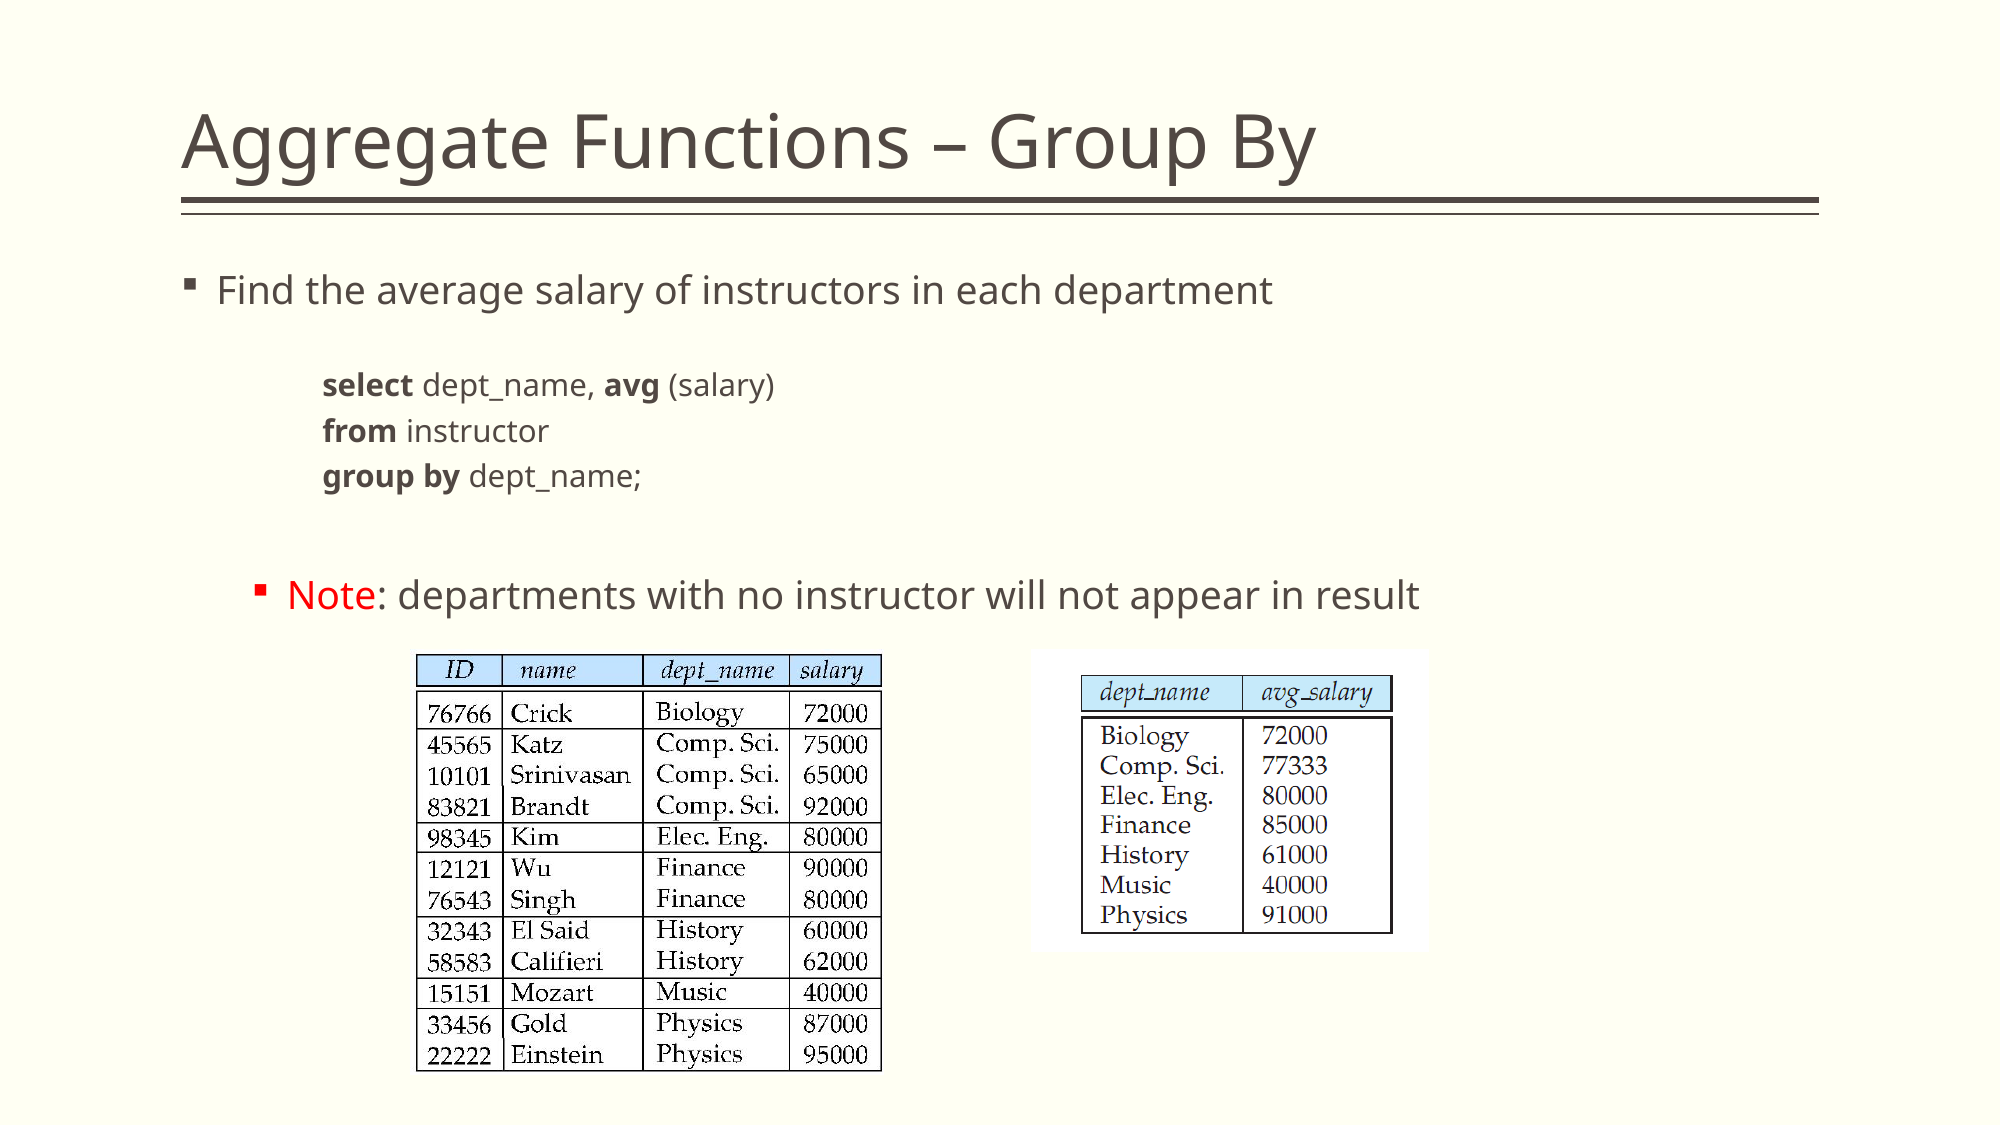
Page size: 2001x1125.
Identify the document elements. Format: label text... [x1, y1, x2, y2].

title Aggregate Functions – Group By [181, 12, 1819, 193]
picture [410, 649, 884, 1075]
picture [1031, 649, 1429, 953]
list Find the average salary of instructors in each department select dept_name, avg (salary) from instructor group by dept_name; Note: departments with no instructor will not appear in result [181, 263, 1629, 630]
